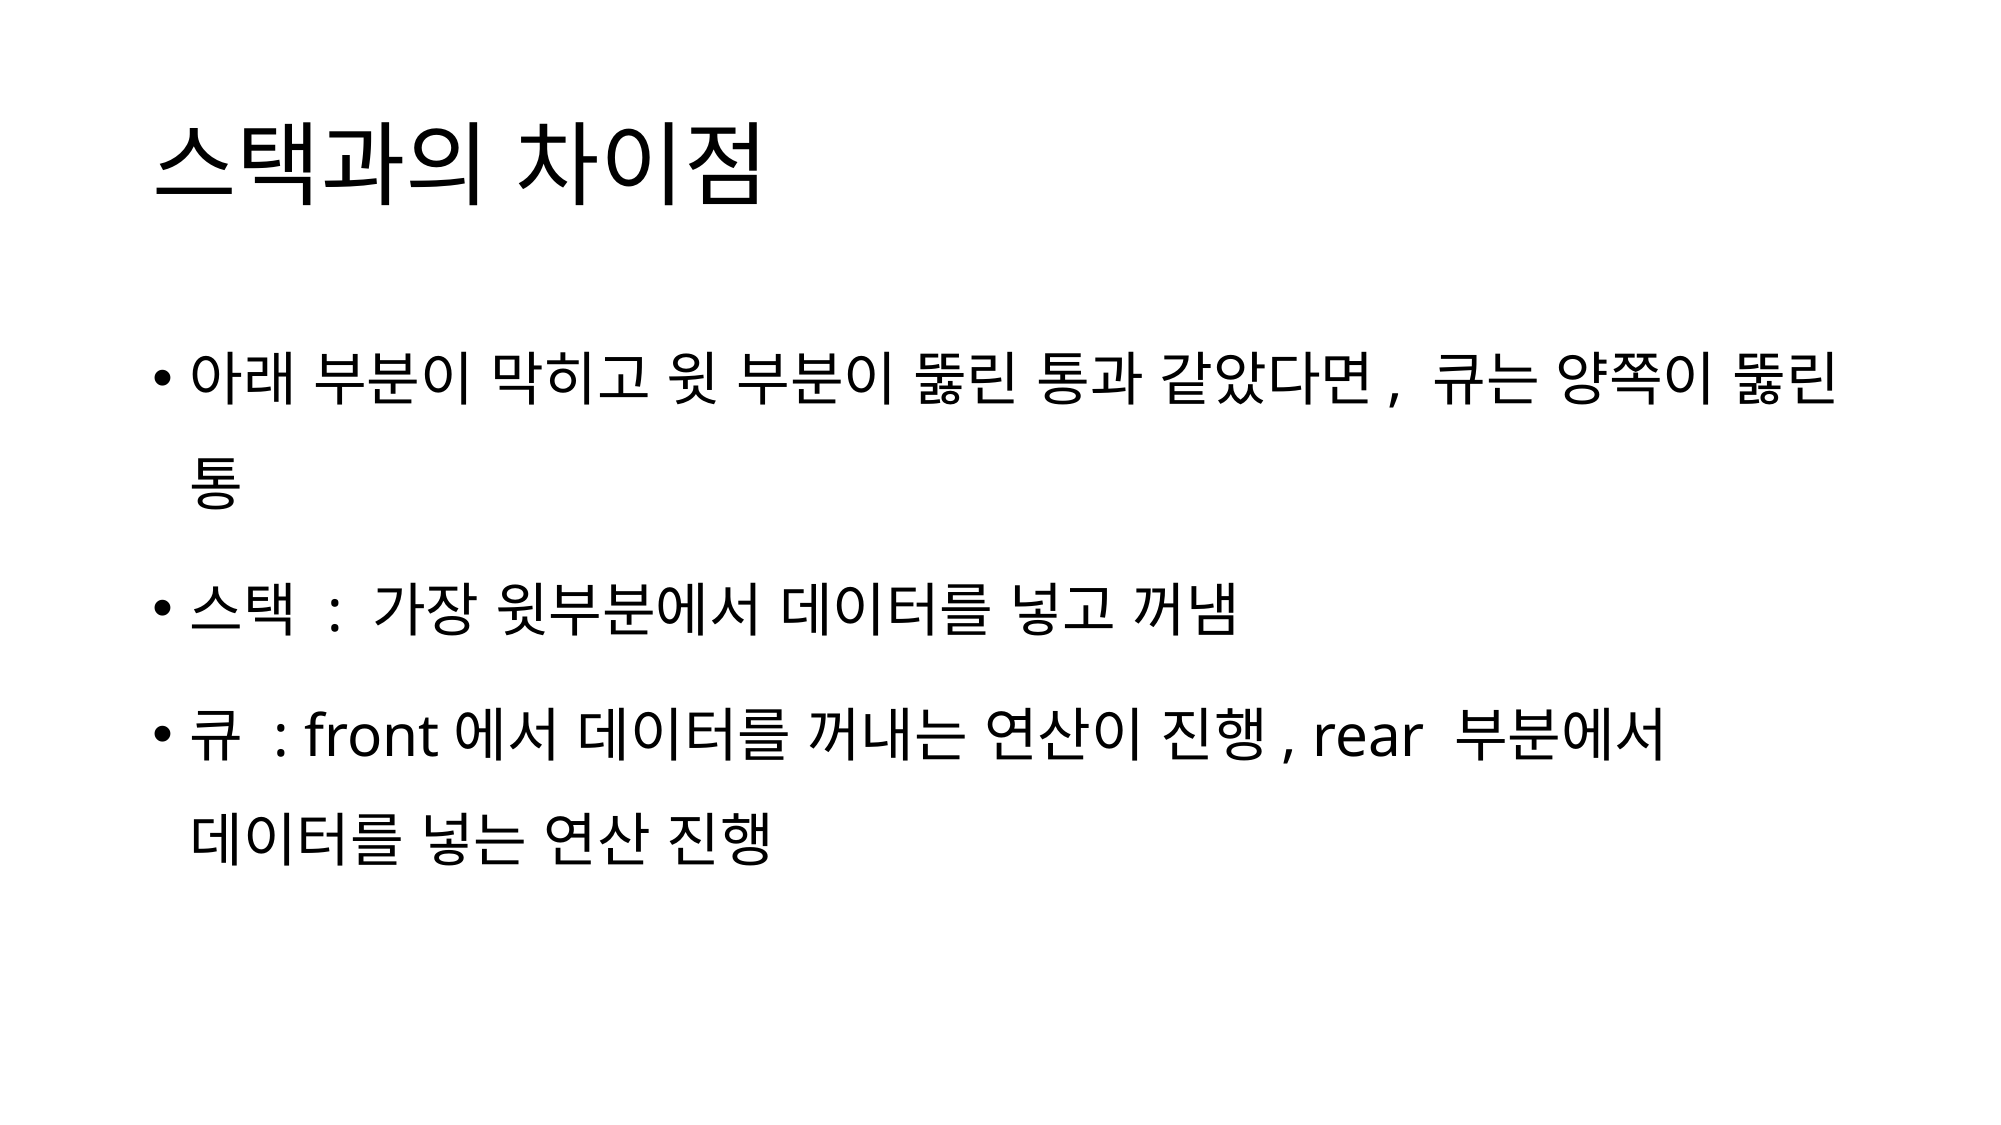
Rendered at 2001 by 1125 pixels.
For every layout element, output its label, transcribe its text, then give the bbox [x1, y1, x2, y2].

list 아래 부분이 막히고 윗 부분이 뚫린 통과 같았다면, 큐는 양쪽이 뚫린 통 스택 : 가장 윗부분에서 데이터를 넣고 꺼냄 큐 : front에서 데이터를 꺼내는 연산이 진행, rear 부분에서 데이터를 넣는 연산 진행 [137, 299, 1863, 1014]
title 스택과의 차이점 [137, 59, 1863, 278]
